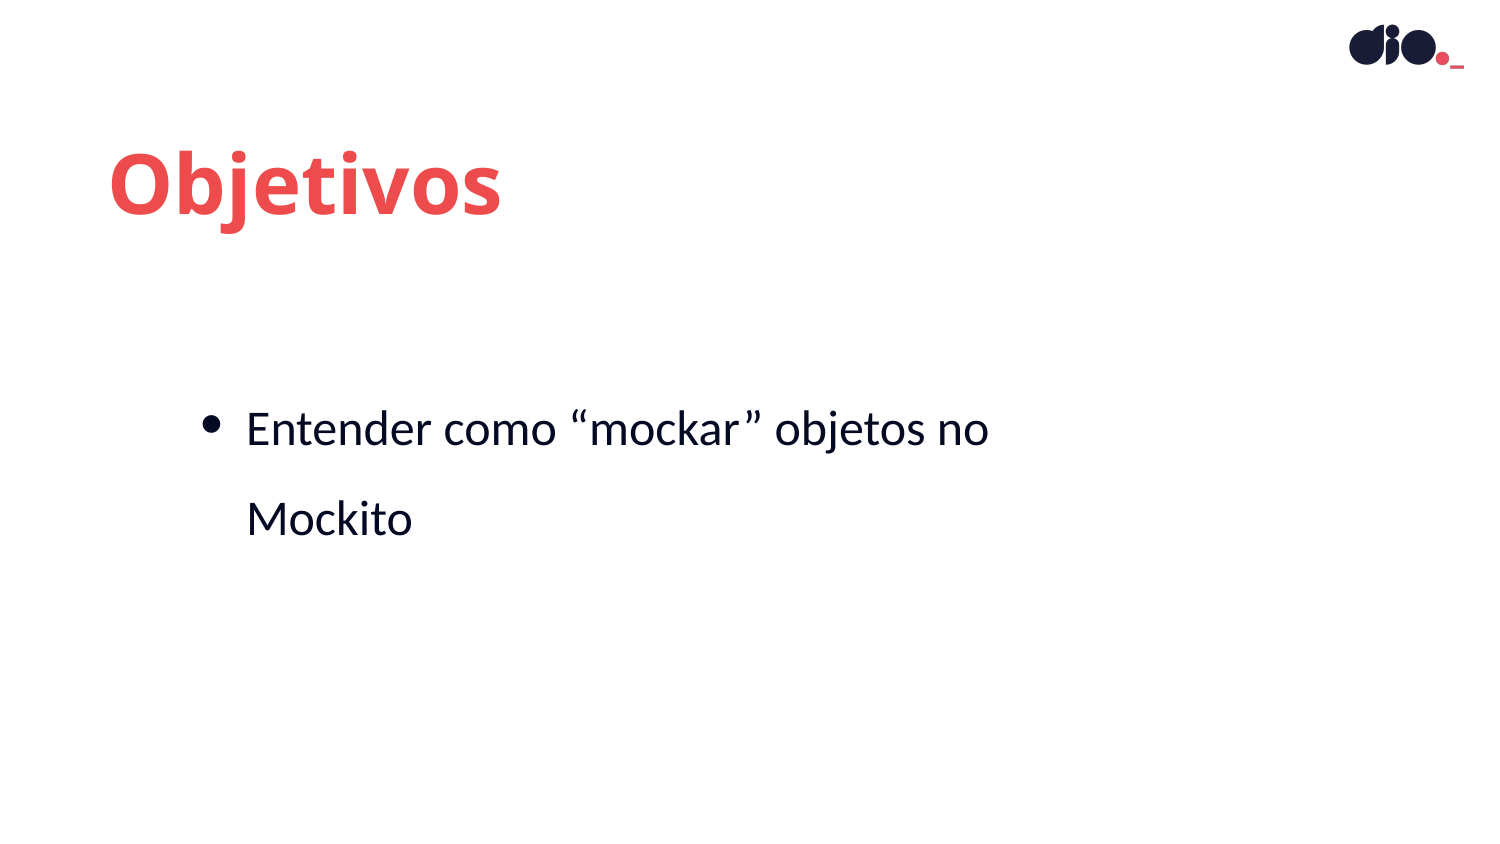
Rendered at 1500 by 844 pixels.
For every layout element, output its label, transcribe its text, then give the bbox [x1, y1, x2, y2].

text_box Entender como “mockar” objetos no Mockito [171, 317, 1155, 595]
picture [1334, 15, 1474, 78]
text_box Objetivos [92, 104, 1309, 243]
